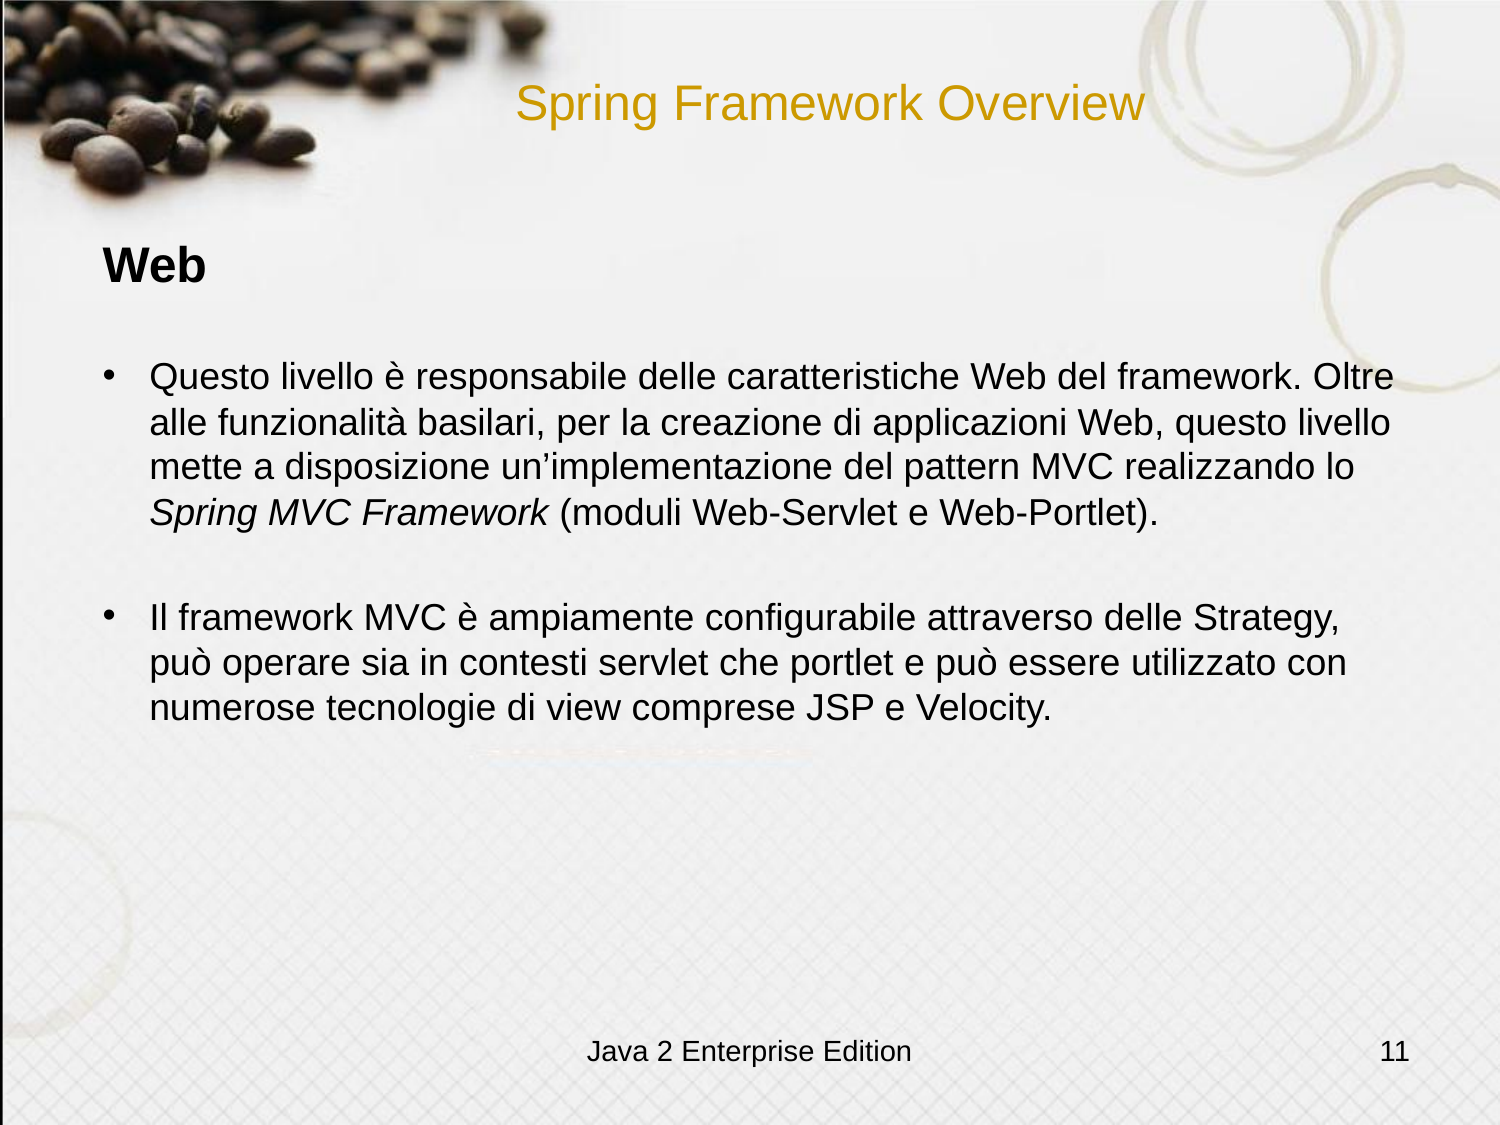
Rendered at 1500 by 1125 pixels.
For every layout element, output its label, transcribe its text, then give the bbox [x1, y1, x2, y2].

picture [0, 0, 1500, 1125]
title Spring Framework Overview [499, 62, 1326, 138]
slide_number 11 [1074, 1024, 1426, 1103]
subtitle Web Questo livello è responsabile delle caratteristiche Web del framework. Oltre alle funzionalità basilari, per la creazione di applicazioni Web, questo livello mette a disposizione un’implementazione del pattern MVC realizzando lo Spring MVC Framework (moduli Web-Servlet e Web-Portlet). Il framework MVC è ampiamente configurabile attraverso delle Strategy, può operare sia in contesti servlet che portlet e può essere utilizzato con numerose tecnologie di view comprese JSP e Velocity. [87, 224, 1413, 1001]
footer Java 2 Enterprise Edition [512, 1024, 988, 1103]
